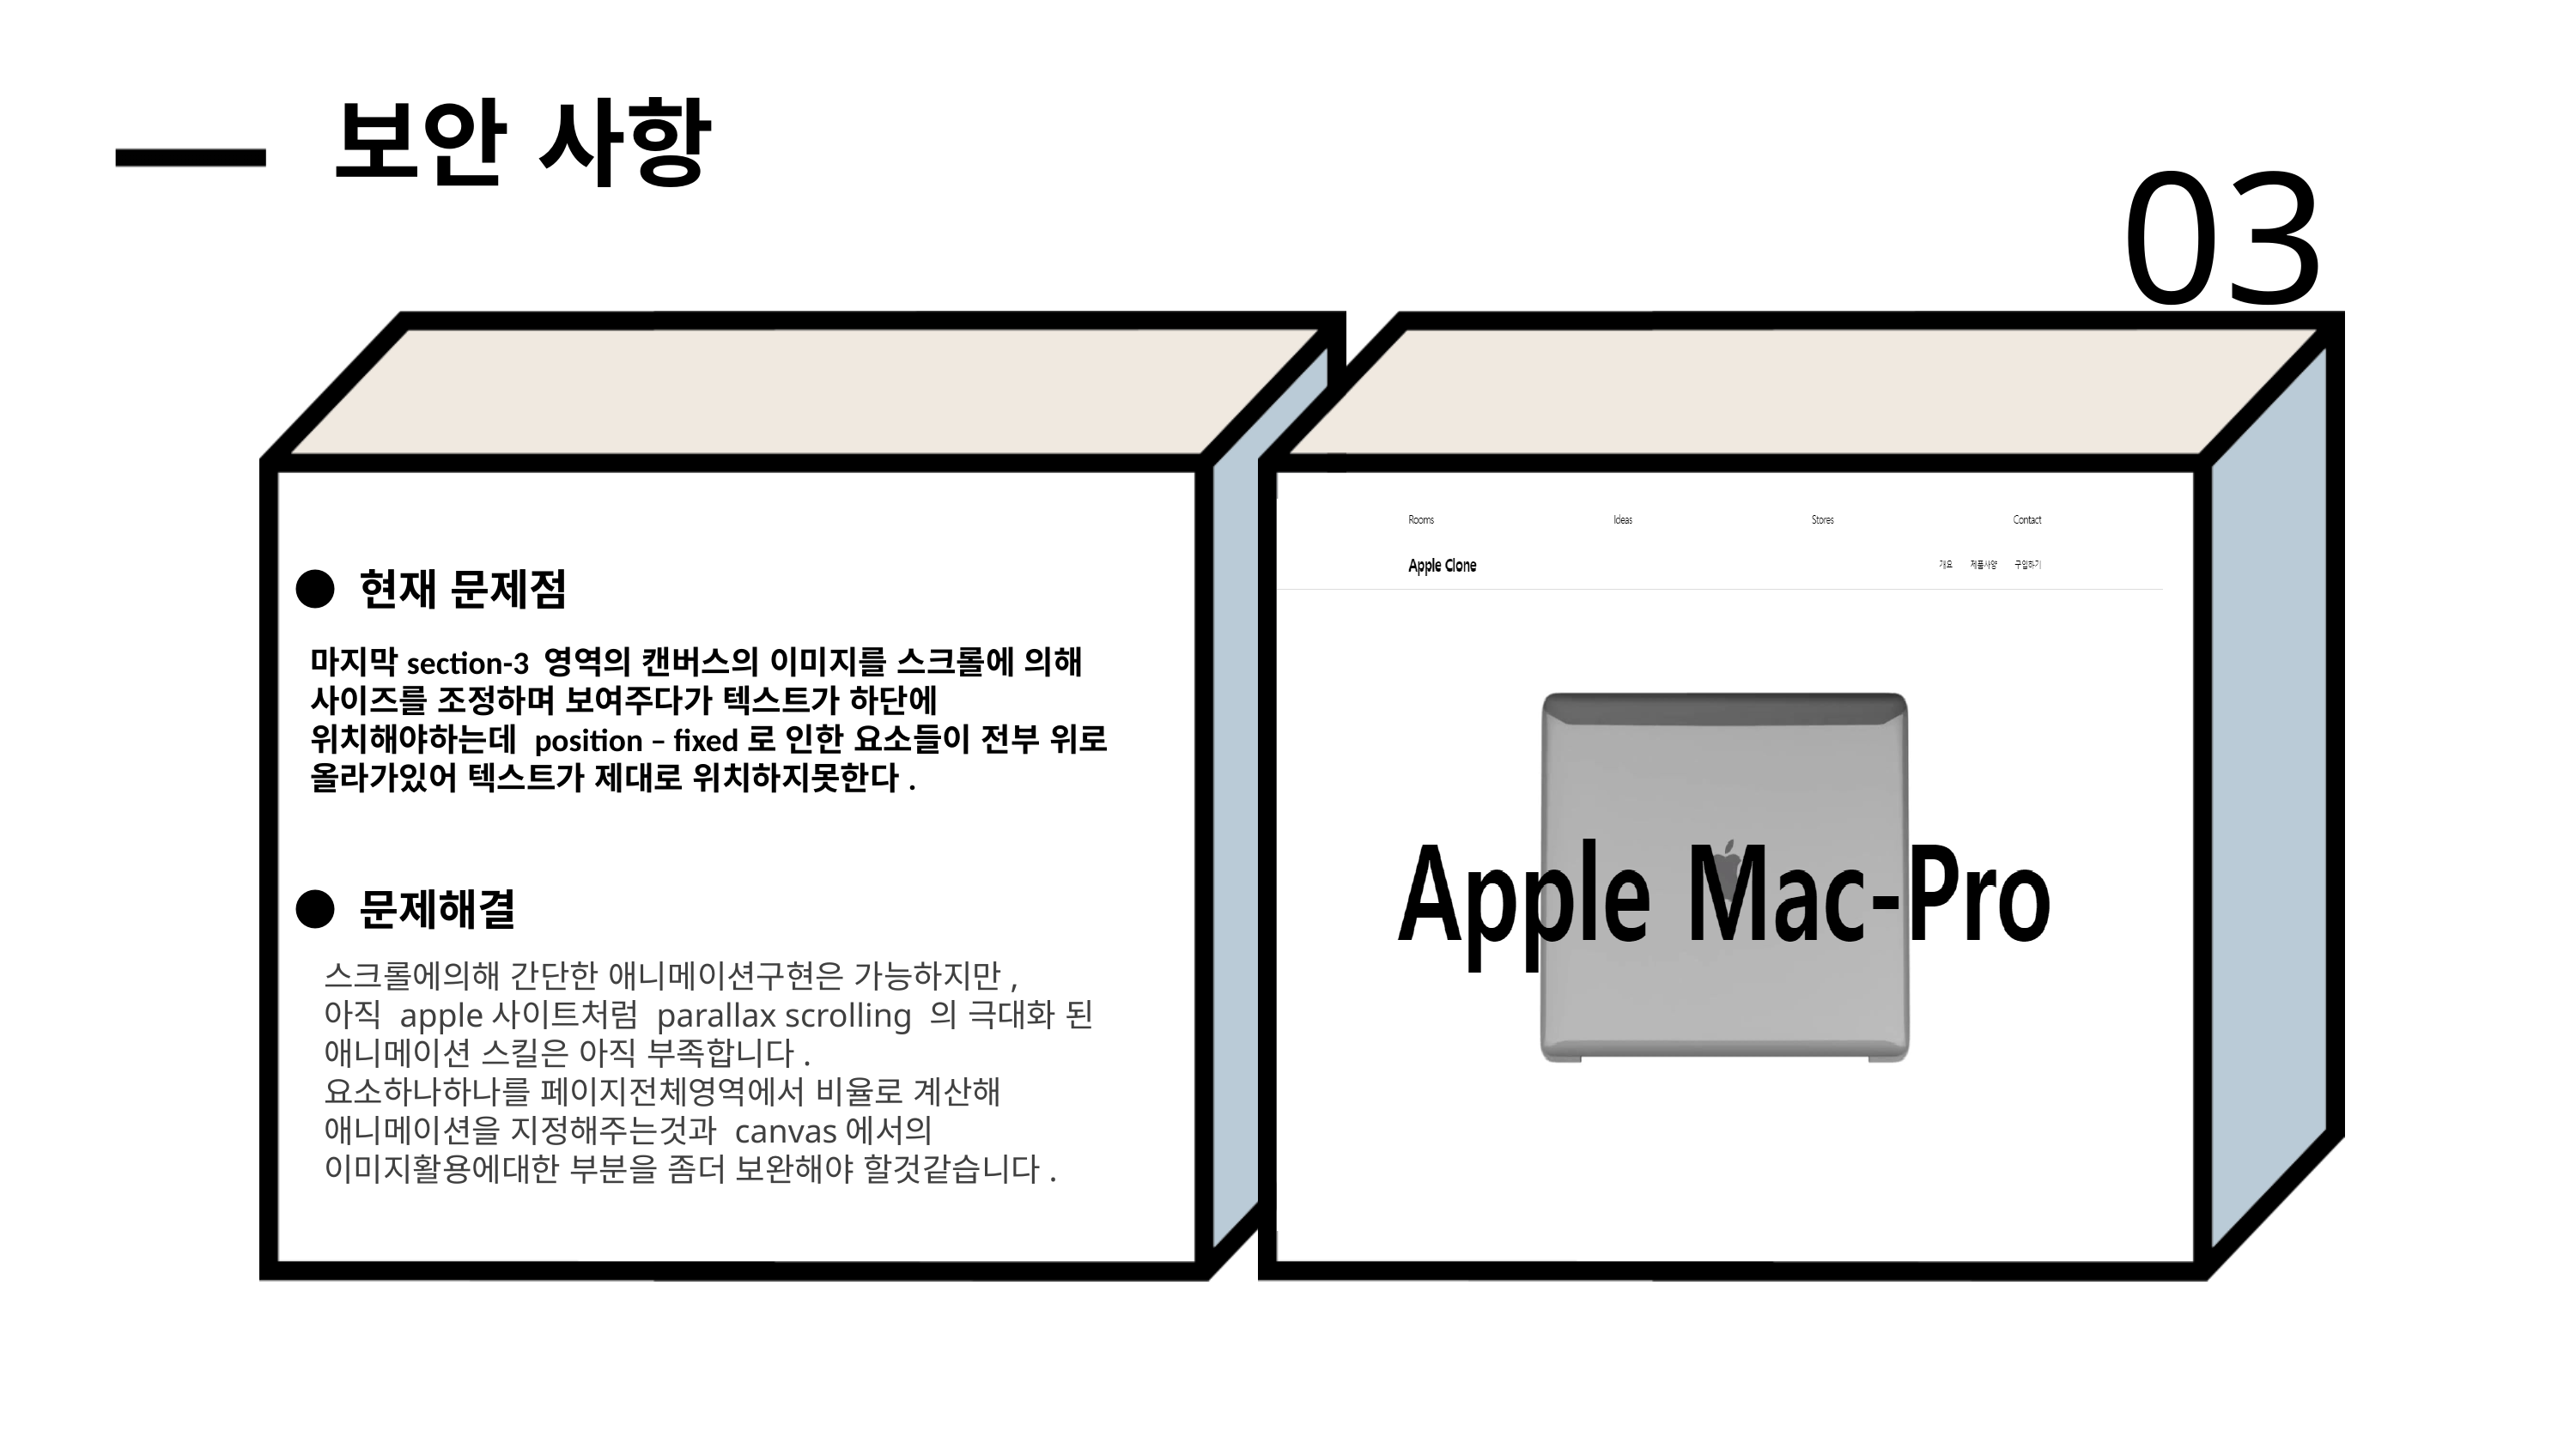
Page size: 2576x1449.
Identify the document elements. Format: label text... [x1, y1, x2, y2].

picture [1277, 498, 2163, 1231]
text_box 03 [1886, 114, 2342, 310]
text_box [115, 122, 266, 193]
text_box 보안 사항 [319, 76, 1406, 205]
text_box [1258, 311, 2345, 1282]
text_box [259, 311, 1256, 1282]
